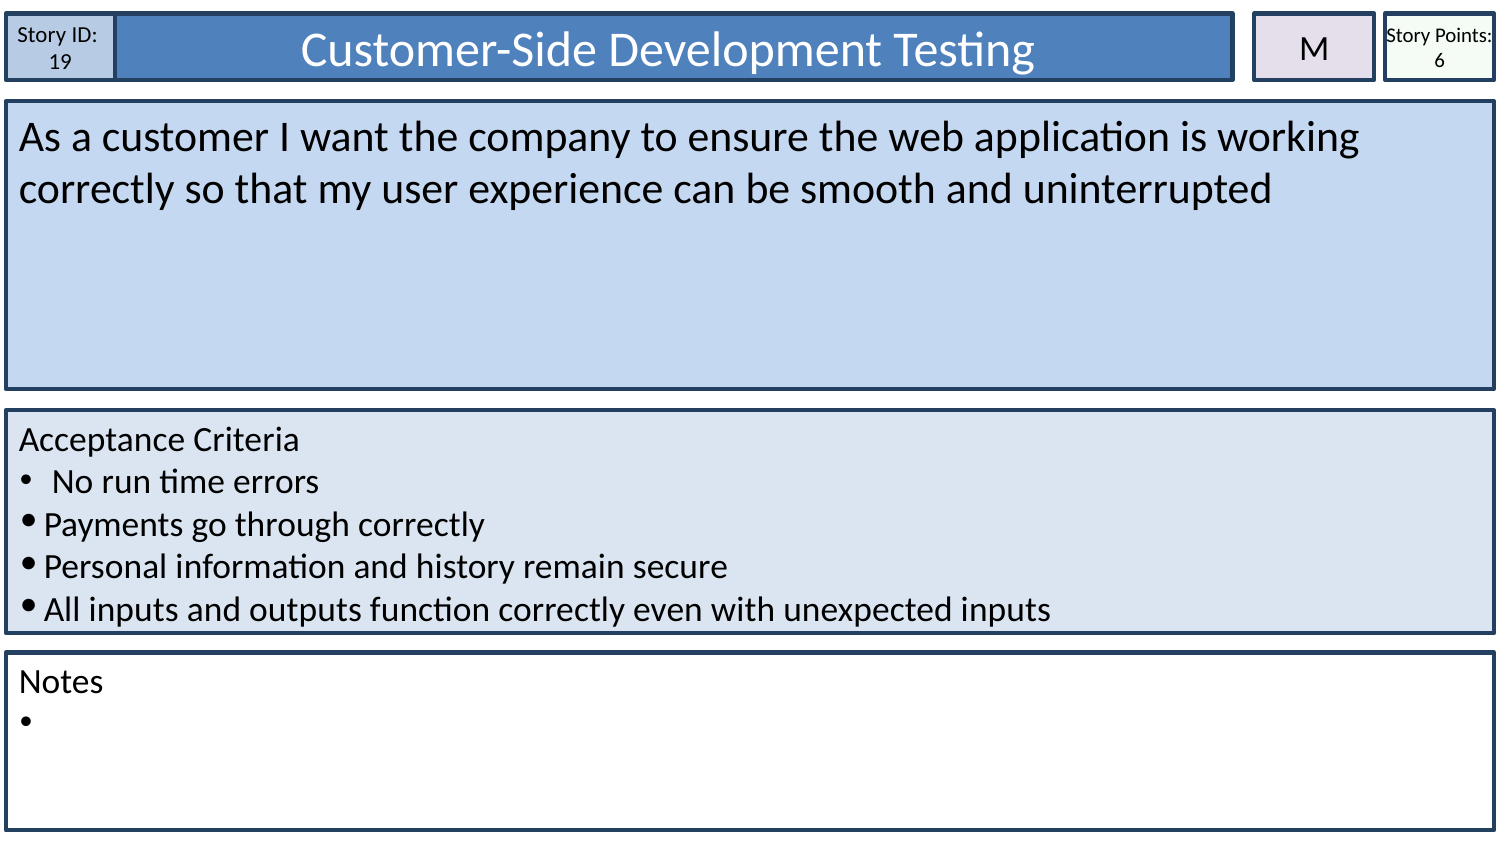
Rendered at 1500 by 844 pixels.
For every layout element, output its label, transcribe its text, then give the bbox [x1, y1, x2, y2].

text_box M [1254, 13, 1375, 80]
text_box Acceptance Criteria No run time errors Payments go through correctly Personal information and history remain secure All inputs and outputs function correctly even with unexpected inputs [5, 410, 1494, 634]
text_box As a customer I want the company to ensure the web application is working correctly so that my user experience can be smooth and uninterrupted [5, 101, 1494, 389]
text_box Story Points: 6 [1385, 13, 1494, 80]
text_box Notes [5, 652, 1494, 831]
text_box Customer-Side Development Testing [114, 13, 1233, 80]
text_box Story ID: 19 [5, 13, 114, 80]
